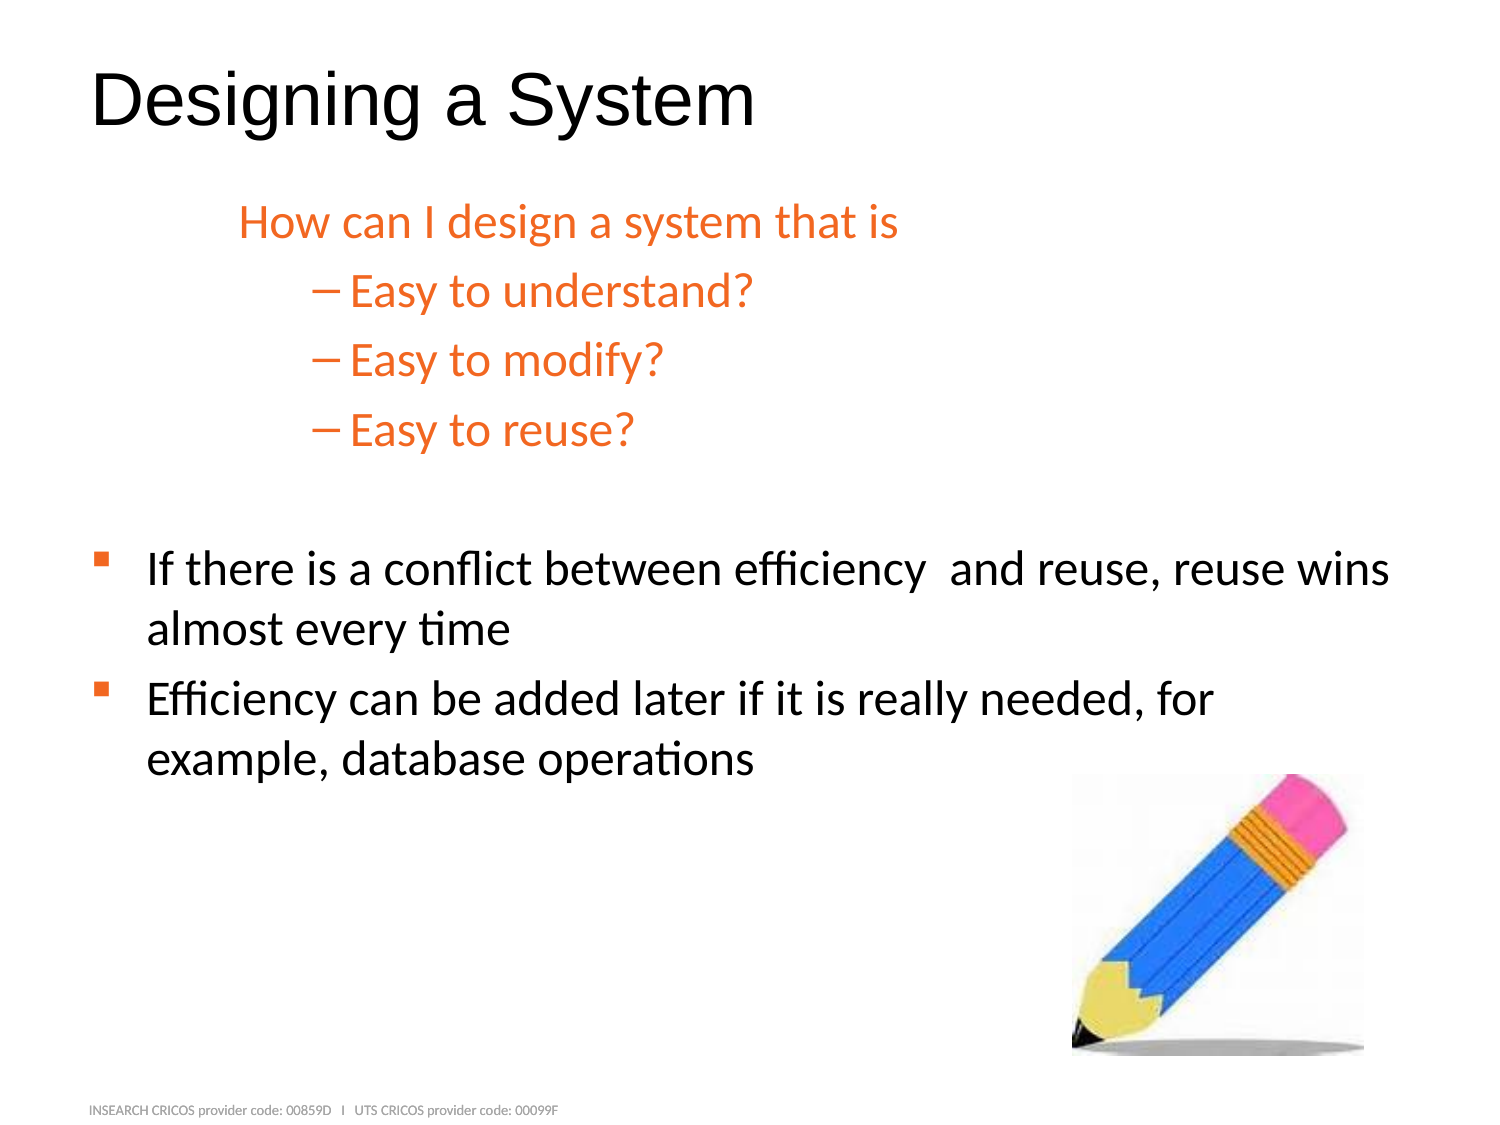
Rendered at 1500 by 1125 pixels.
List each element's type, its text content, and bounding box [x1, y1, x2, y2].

list How can I design a system that is Easy to understand? Easy to modify? Easy to reuse? [75, 181, 1425, 464]
picture [1071, 774, 1364, 1057]
list If there is a conflict between efficiency and reuse, reuse wins almost every time Efficiency can be added later if it is really needed, for example, database operations [75, 528, 1425, 1040]
title Designing a System [75, 45, 1425, 146]
